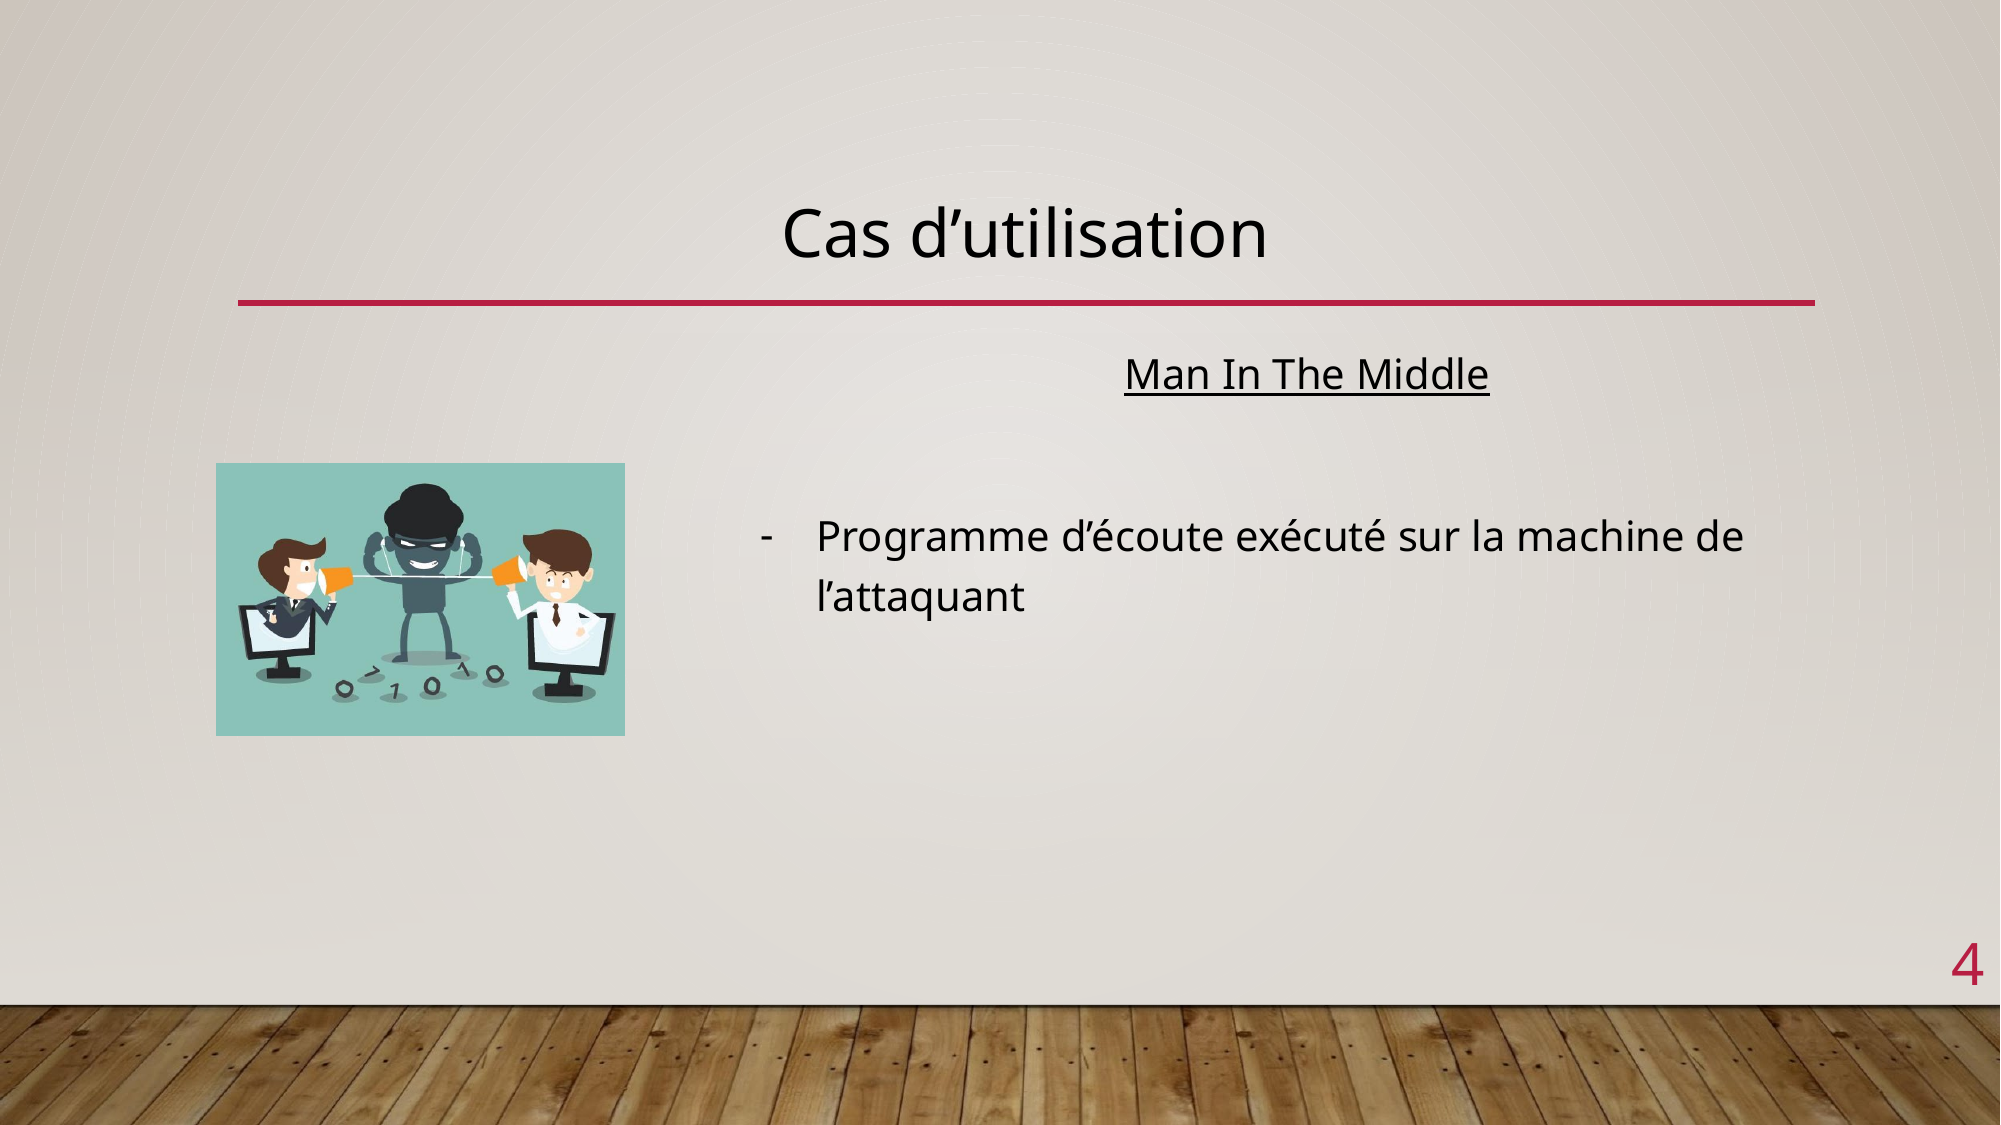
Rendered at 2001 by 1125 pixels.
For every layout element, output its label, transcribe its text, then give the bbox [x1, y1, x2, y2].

picture [0, 1005, 2000, 1125]
slide_number ‹#› [1866, 920, 2000, 1003]
list Man In The Middle Programme d’écoute exécuté sur la machine de l’attaquant [726, 330, 1814, 897]
picture [216, 463, 625, 736]
title Cas d’utilisation [238, 192, 1814, 306]
